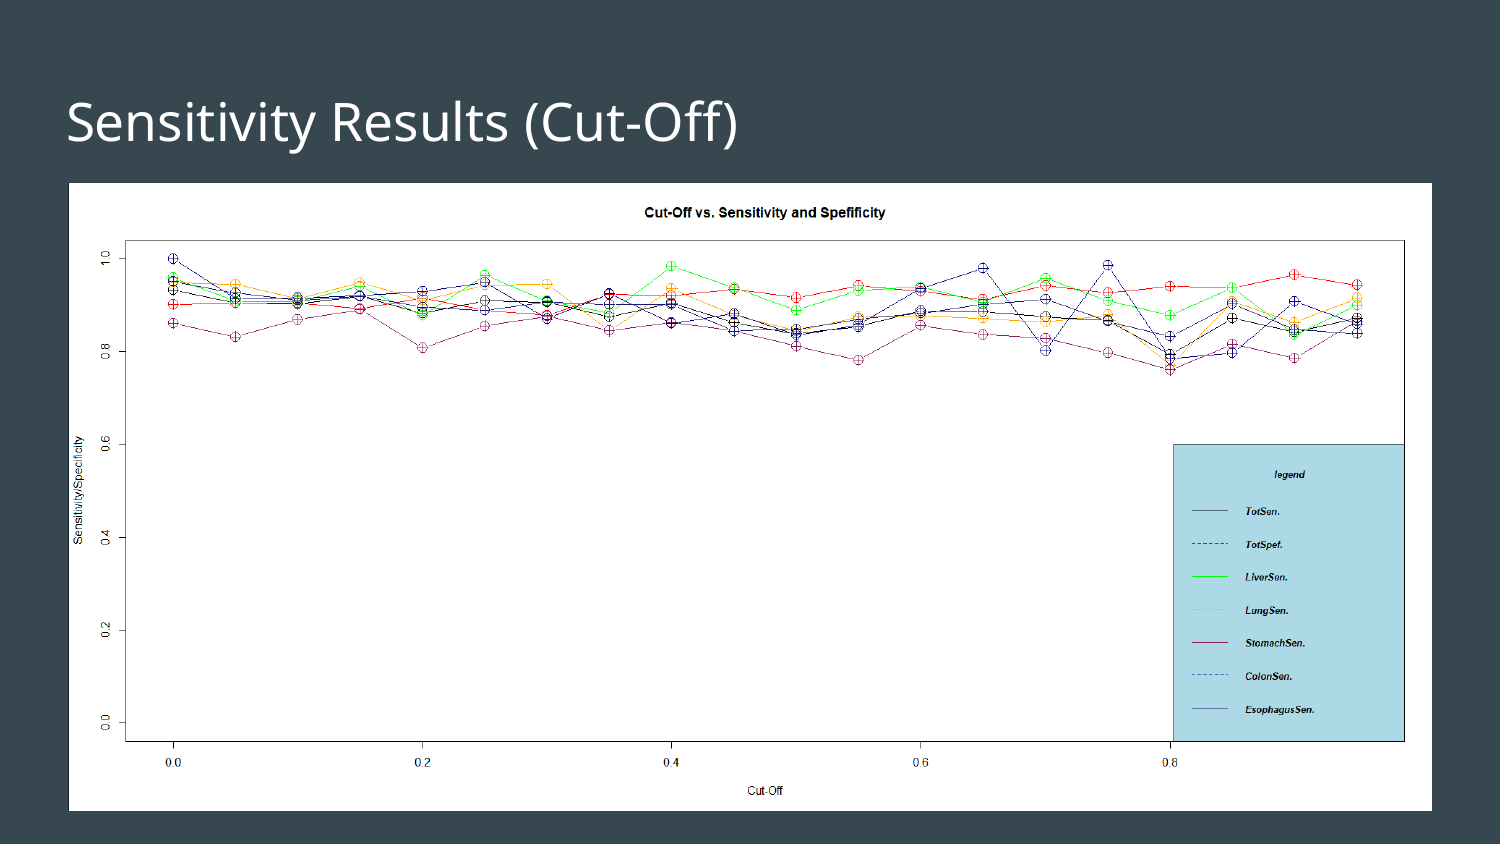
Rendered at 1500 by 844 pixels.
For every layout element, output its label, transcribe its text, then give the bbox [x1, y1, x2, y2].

picture [68, 183, 1432, 811]
title Sensitivity Results (Cut-Off) [51, 72, 1449, 167]
